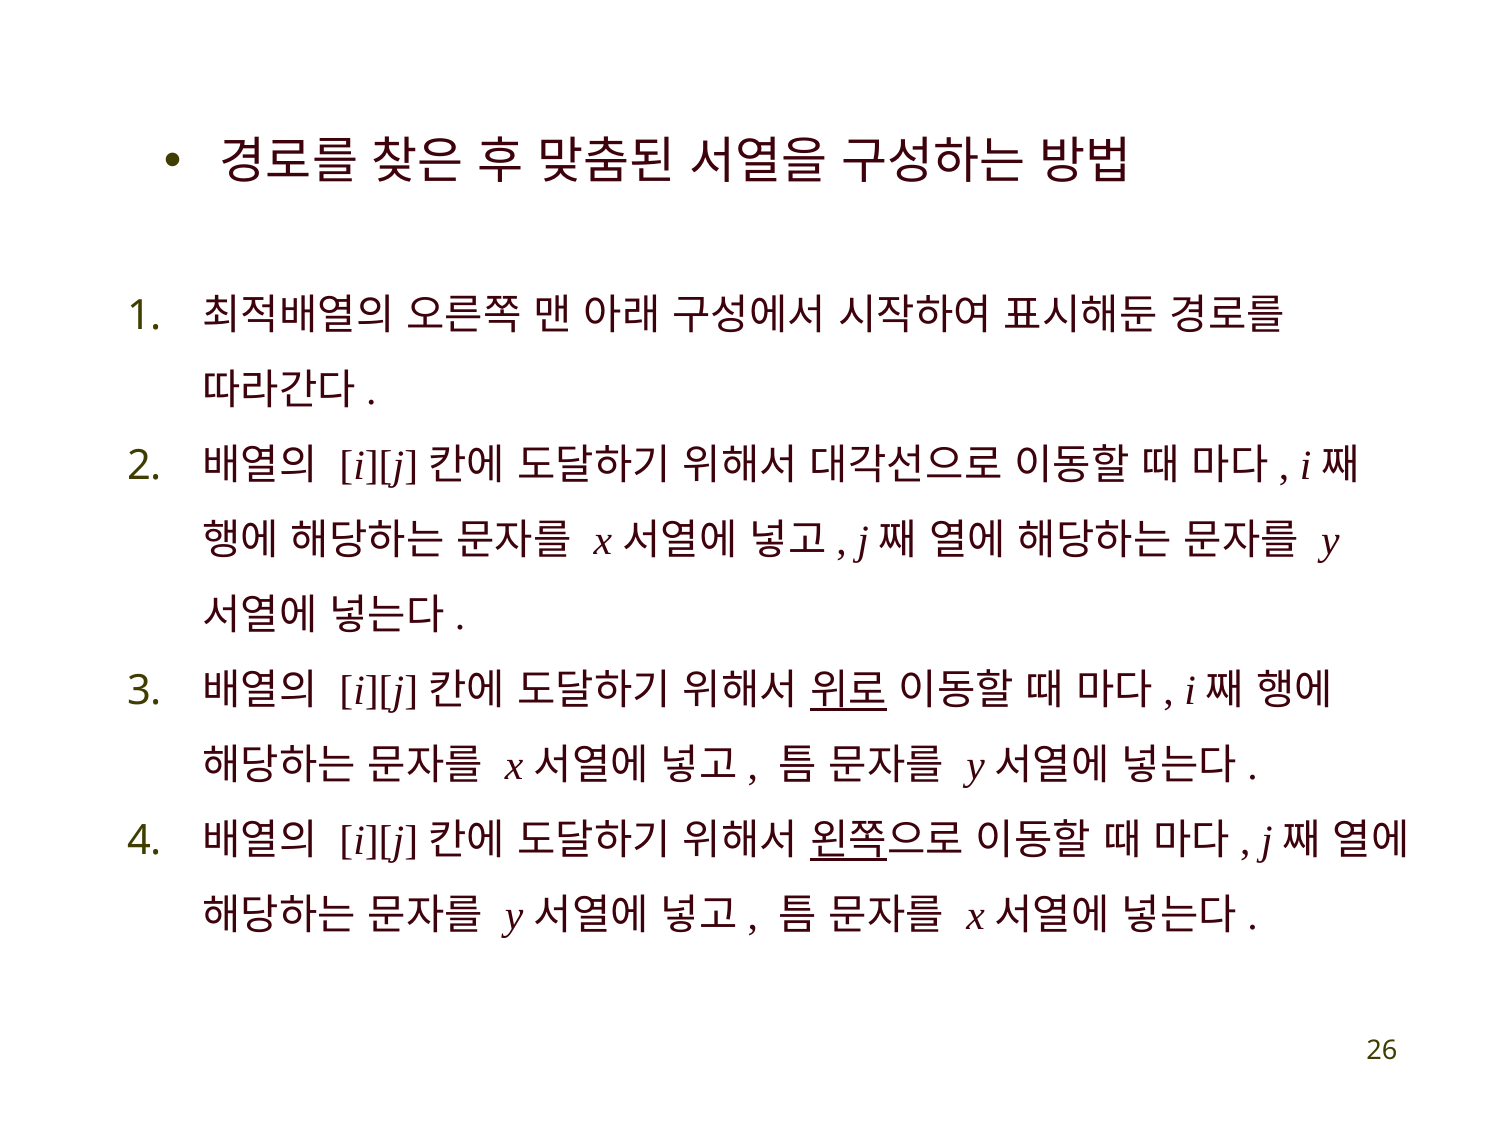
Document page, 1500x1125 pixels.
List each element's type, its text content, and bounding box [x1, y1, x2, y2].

text_box 최적배열의 오른쪽 맨 아래 구성에서 시작하여 표시해둔 경로를 따라간다. 배열의 [i][j]칸에 도달하기 위해서 대각선으로 이동할 때 마다, i째 행에 해당하는 문자를 x서열에 넣고, j째 열에 해당하는 문자를 y서열에 넣는다. 배열의 [i][j]칸에 도달하기 위해서 위로 이동할 때 마다, i째 행에 해당하는 문자를 x서열에 넣고, 틈 문자를 y서열에 넣는다. 배열의 [i][j]칸에 도달하기 위해서 왼쪽으로 이동할 때 마다, j째 열에 해당하는 문자를 y서열에 넣고, 틈 문자를 x서열에 넣는다. [112, 255, 1437, 946]
text_box 경로를 찾은 후 맞춤된 서열을 구성하는 방법 [148, 91, 1147, 197]
slide_number 26 [1099, 1024, 1413, 1101]
